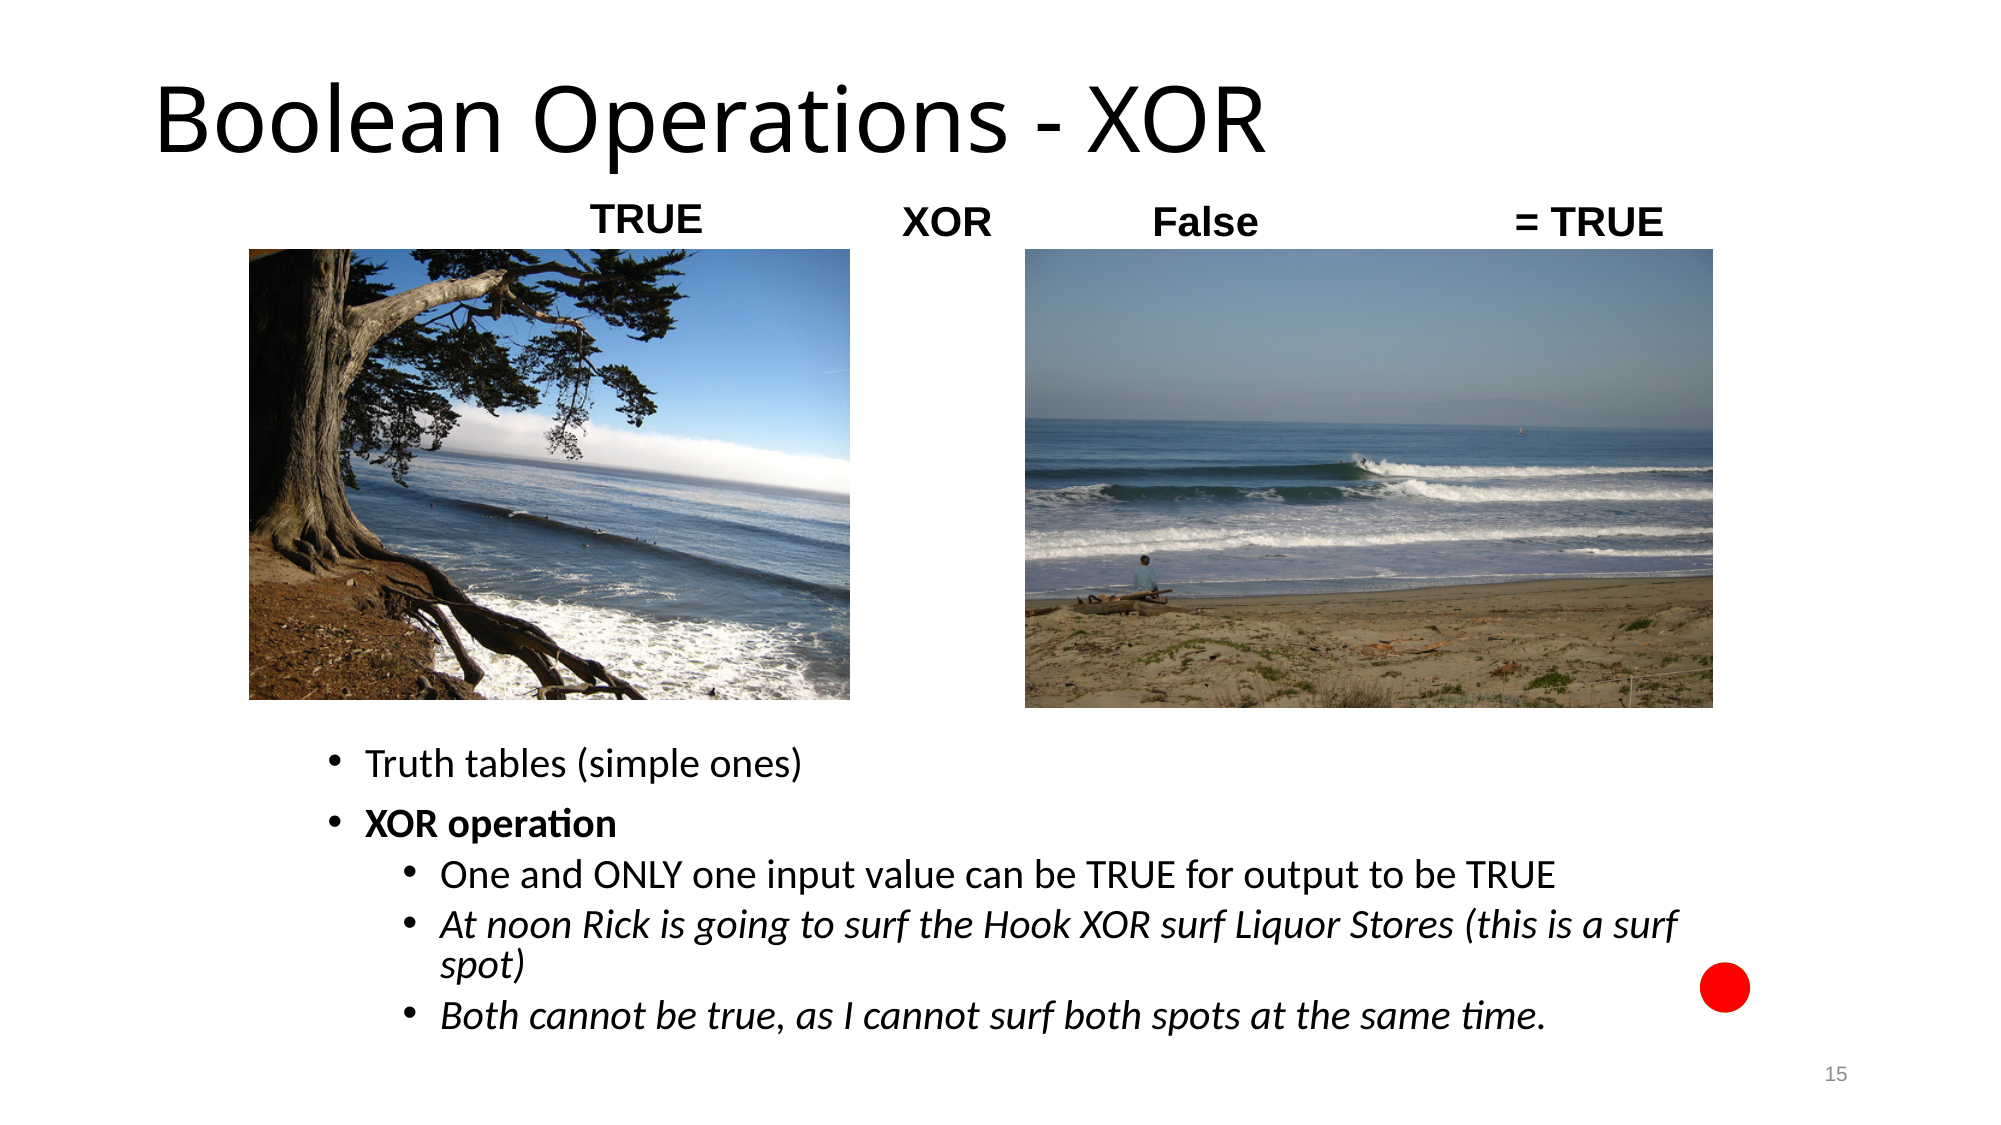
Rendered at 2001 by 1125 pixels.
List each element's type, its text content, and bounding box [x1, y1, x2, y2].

text_box XOR [887, 187, 1025, 253]
list Truth tables (simple ones) XOR operation One and ONLY one input value can be TRUE for output to be TRUE At noon Rick is going to surf the Hook XOR surf Liquor Stores (this is a surf spot) Both cannot be true, as I cannot surf both spots at the same time. [312, 737, 1713, 1075]
text_box TRUE [575, 184, 750, 249]
slide_number 15 [1412, 1042, 1863, 1103]
text_box False [1137, 187, 1313, 249]
title Boolean Operations - XOR [137, 59, 1863, 185]
picture [1024, 249, 1713, 709]
text_box = TRUE [1499, 187, 1713, 249]
picture [249, 249, 850, 700]
text_box [1700, 962, 1751, 1013]
